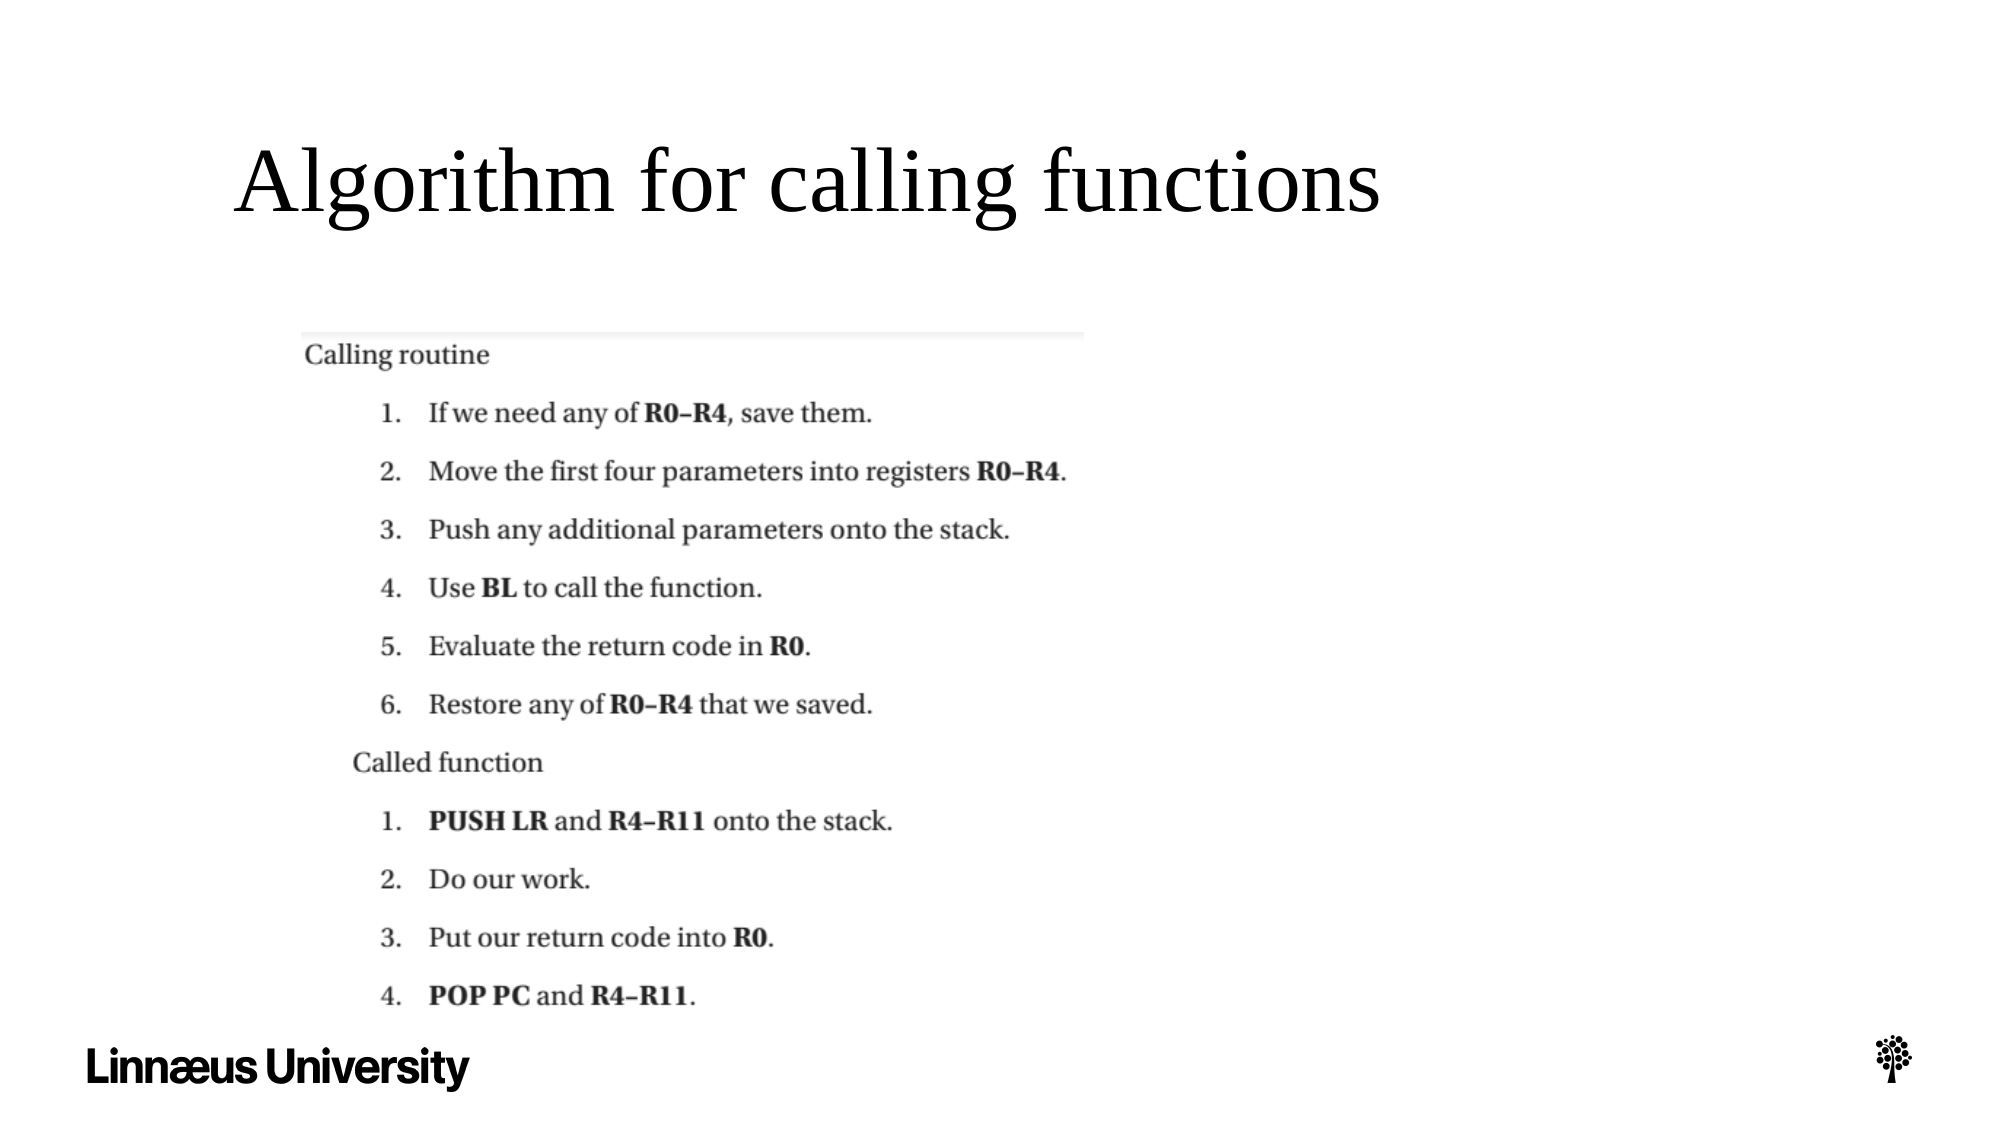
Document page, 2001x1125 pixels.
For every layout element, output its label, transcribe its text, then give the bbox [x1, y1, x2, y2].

picture [301, 332, 1084, 1027]
picture [1876, 1035, 1912, 1083]
picture [85, 1047, 472, 1092]
title Algorithm for calling functions [218, 80, 1899, 283]
